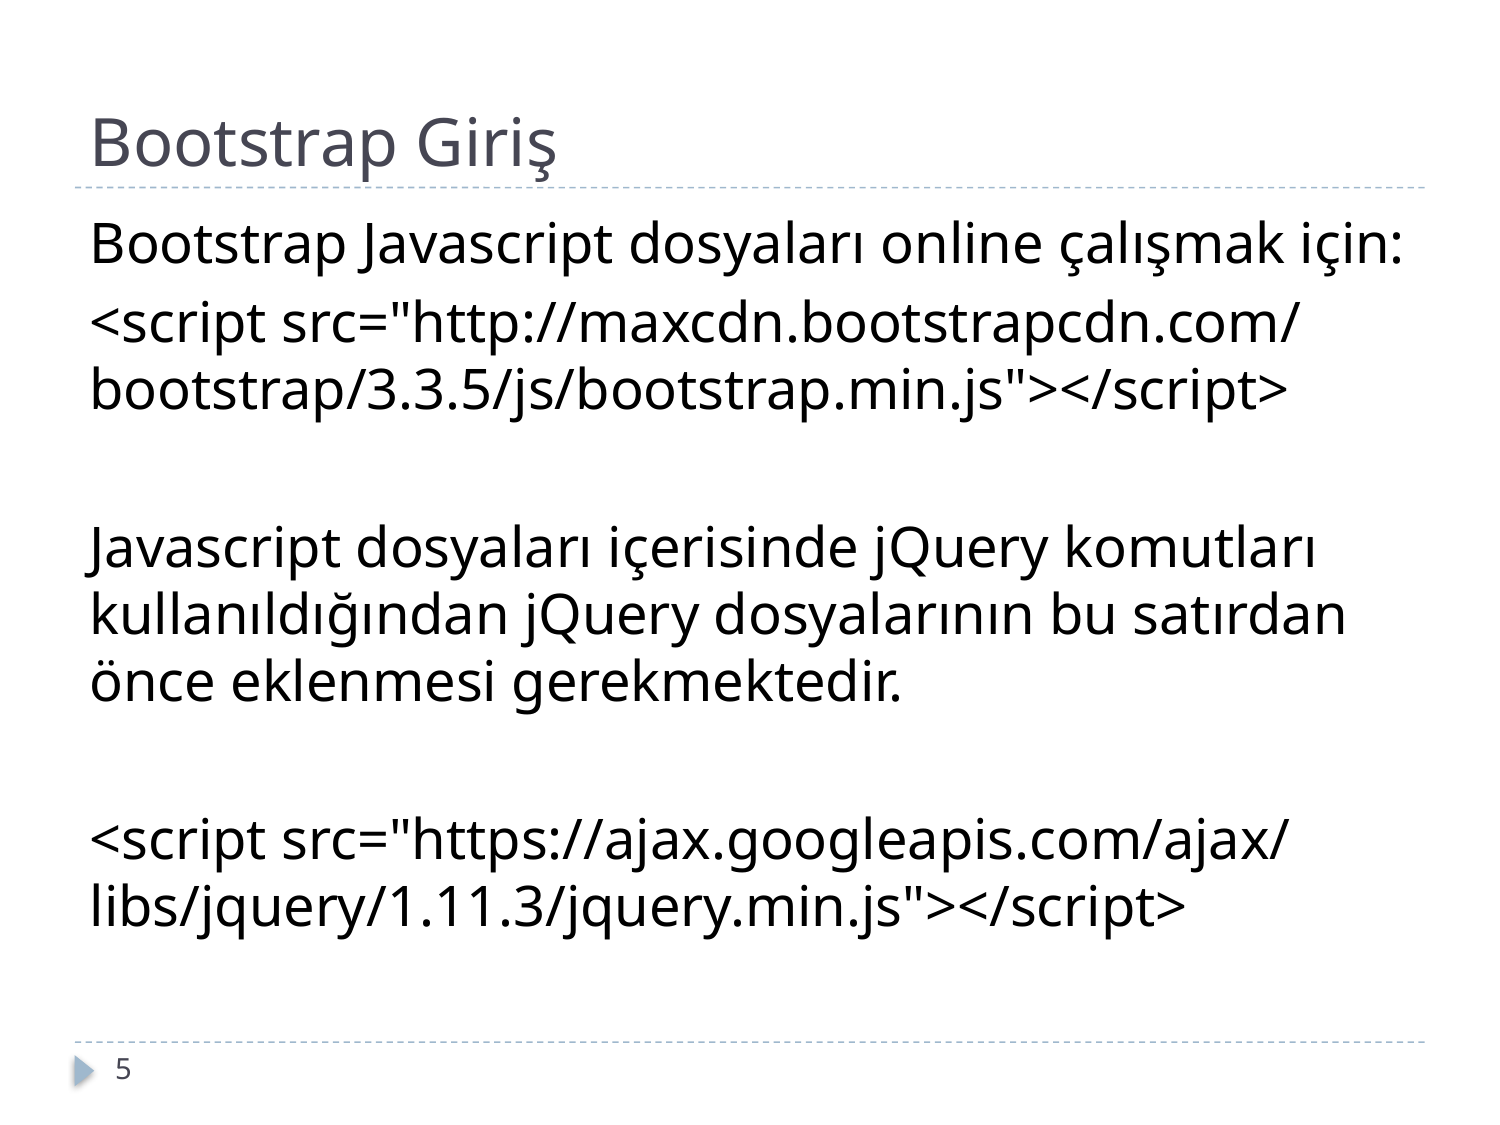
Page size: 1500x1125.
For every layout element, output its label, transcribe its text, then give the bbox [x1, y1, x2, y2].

list Bootstrap Javascript dosyaları online çalışmak için: <script src="http://maxcdn.bootstrapcdn.com/bootstrap/3.3.5/js/bootstrap.min.js"></script> Javascript dosyaları içerisinde jQuery komutları kullanıldığından jQuery dosyalarının bu satırdan önce eklenmesi gerekmektedir. <script src="https://ajax.googleapis.com/ajax/libs/jquery/1.11.3/jquery.min.js"></script> [75, 200, 1425, 1010]
title Bootstrap Giriş [75, 24, 1425, 188]
slide_number 5 [100, 1042, 426, 1103]
